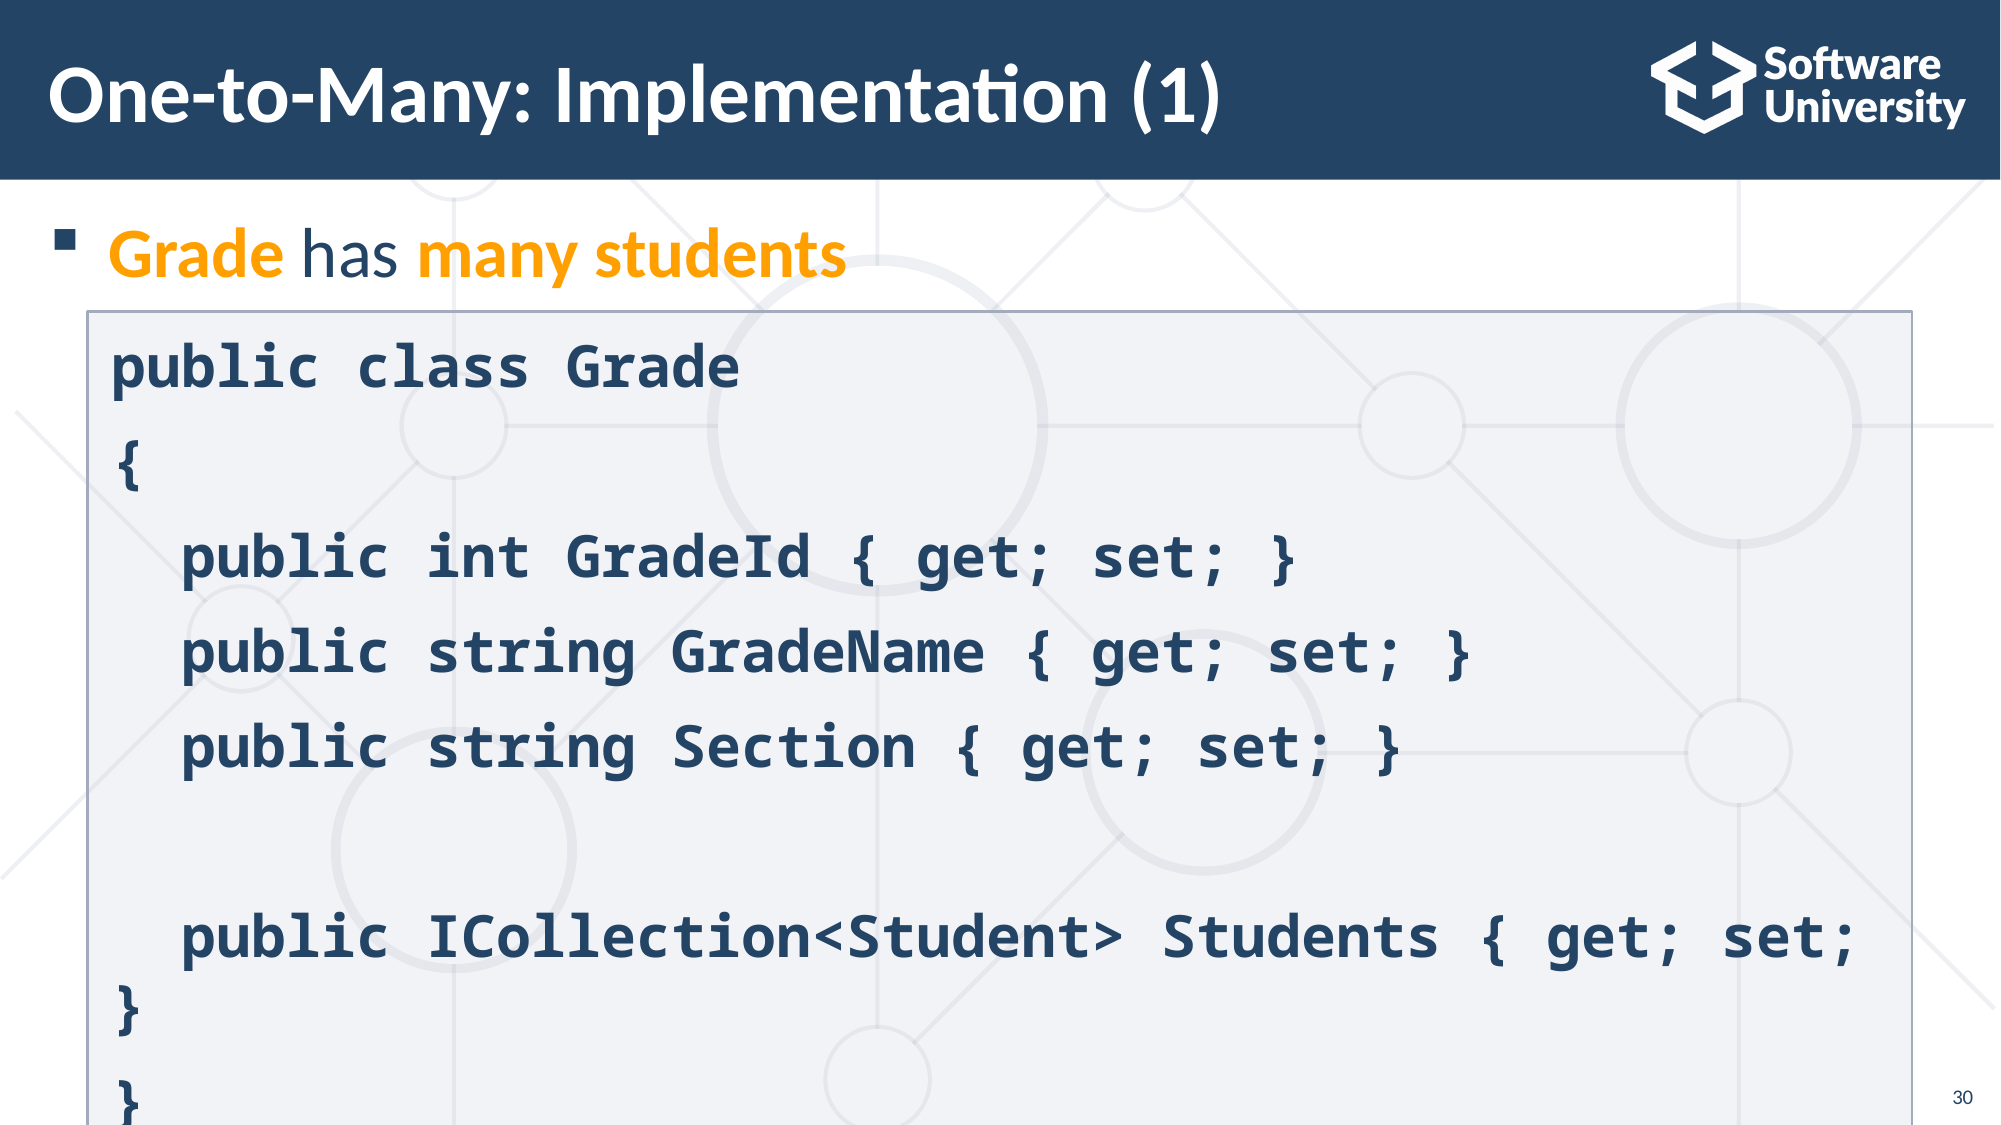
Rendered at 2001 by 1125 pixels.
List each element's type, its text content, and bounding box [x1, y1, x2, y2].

picture [1651, 41, 1966, 134]
slide_number 30 [1927, 1067, 1989, 1117]
list Grade has many students [31, 196, 1970, 1104]
text_box public class Grade { public int GradeId { get; set; } public string GradeName { get; set; } public string Section { get; set; } public ICollection<Student> Students { get; set; } } [87, 311, 1913, 1125]
title One-to-Many: Implementation (1) [31, 16, 1625, 162]
